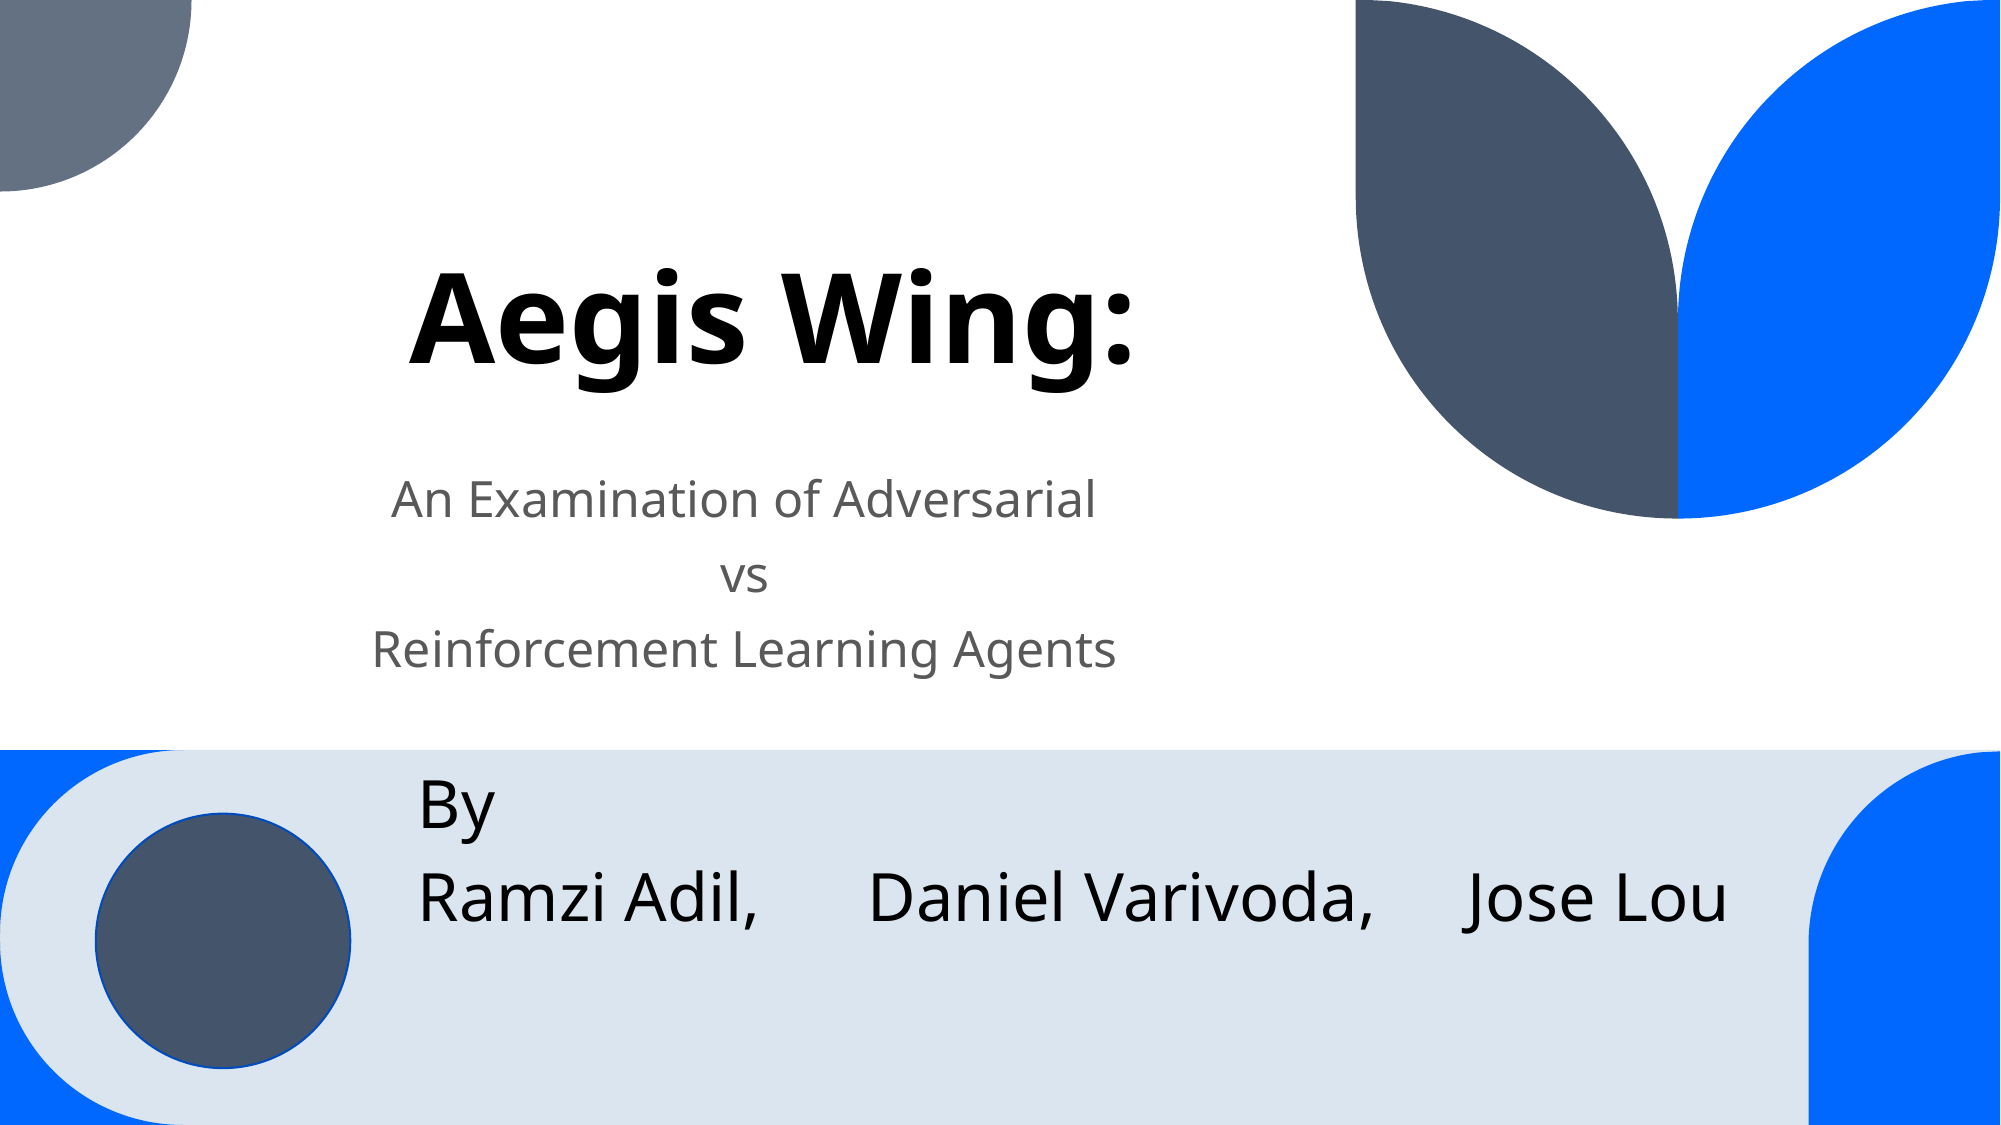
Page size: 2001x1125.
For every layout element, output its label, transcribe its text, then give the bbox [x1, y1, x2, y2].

title Aegis Wing: [191, 184, 1356, 398]
text_box An Examination of Adversarial vs Reinforcement Learning Agents [203, 466, 1286, 778]
subtitle By Ramzi Adil, Daniel Varivoda, Jose Lou [402, 763, 1823, 1106]
